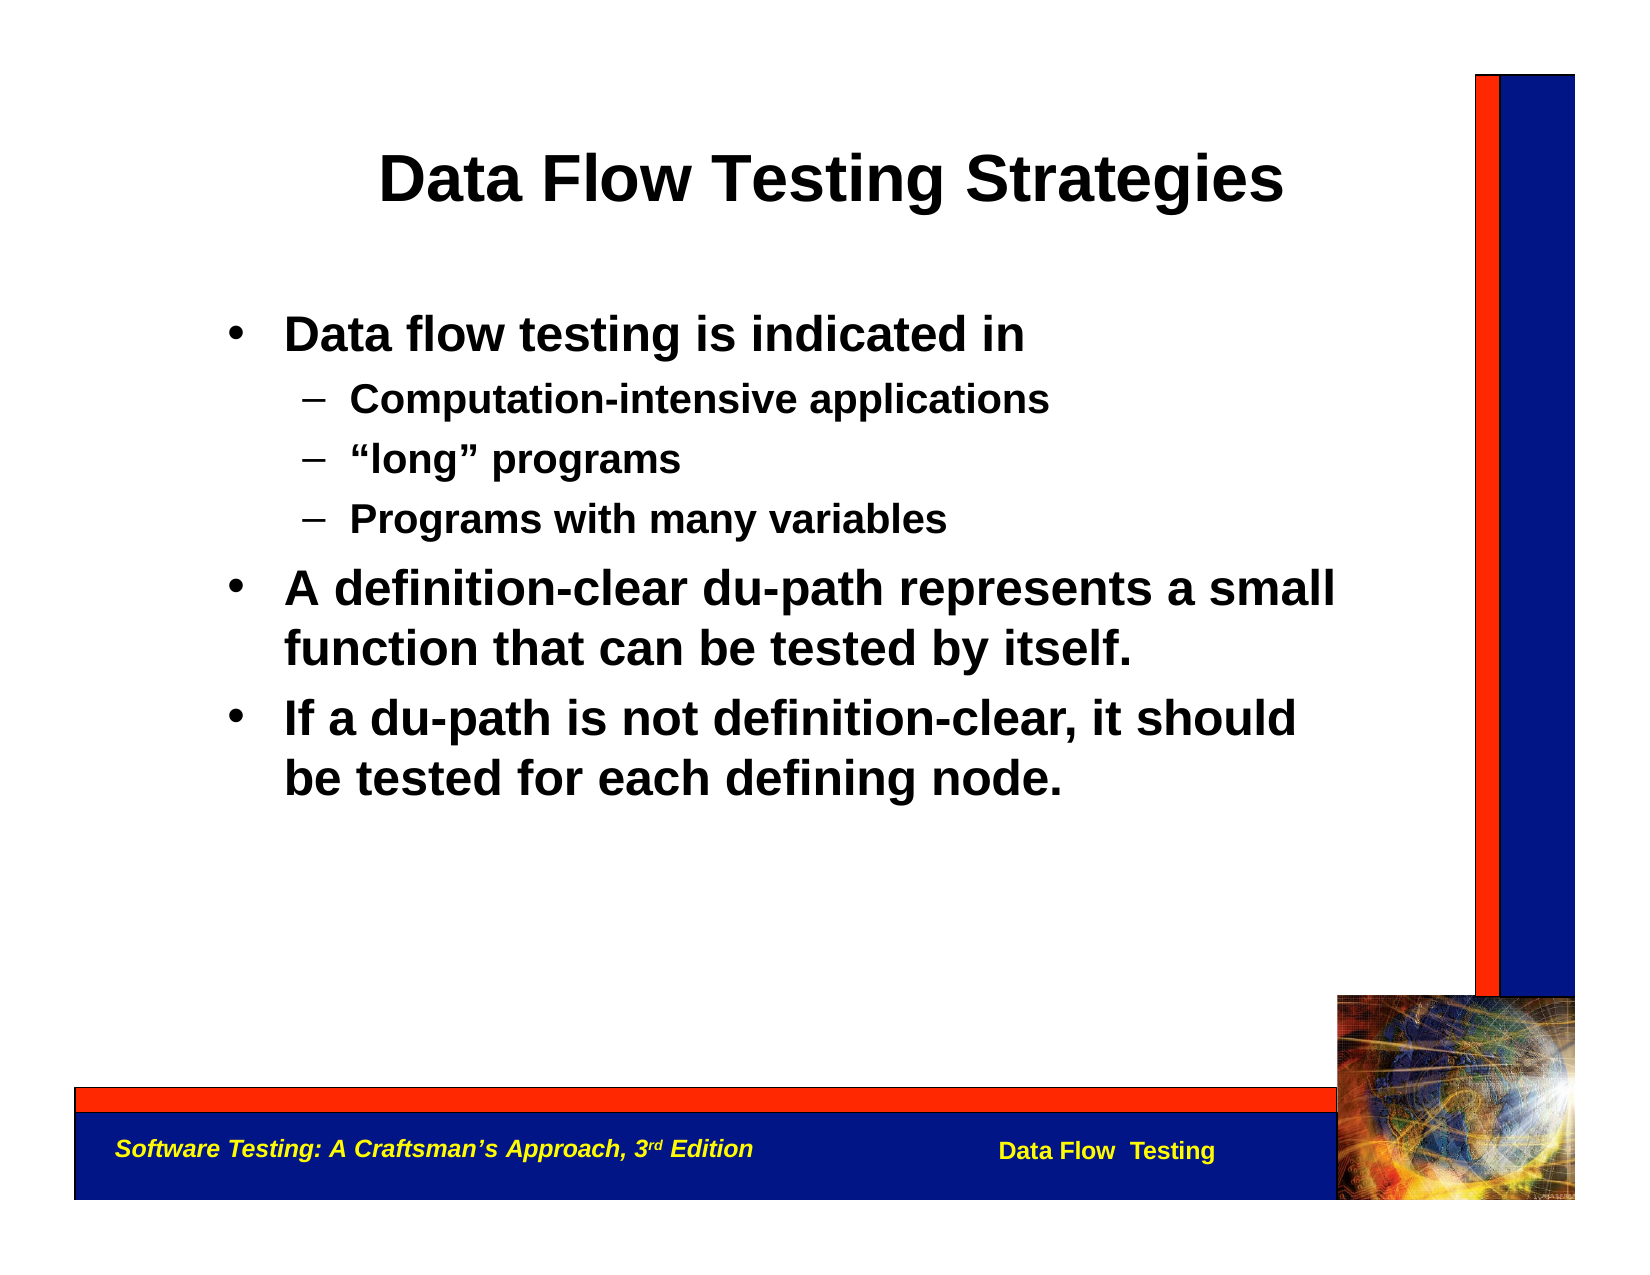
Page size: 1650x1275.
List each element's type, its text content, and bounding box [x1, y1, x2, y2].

text_box Data flow testing is indicated in Computation-intensive applications “long” programs Programs with many variables A definition-clear du-path represents a small function that can be tested by itself. If a du-path is not definition-clear, it should be tested for each defining node. [225, 301, 1346, 805]
picture [1337, 995, 1575, 1200]
slide_number Software Testing: A Craftsman’s Approach, 3rd Edition [112, 1132, 765, 1275]
footer Data Flow Testing [996, 1134, 1222, 1275]
title Data Flow Testing Strategies [234, 134, 1416, 348]
